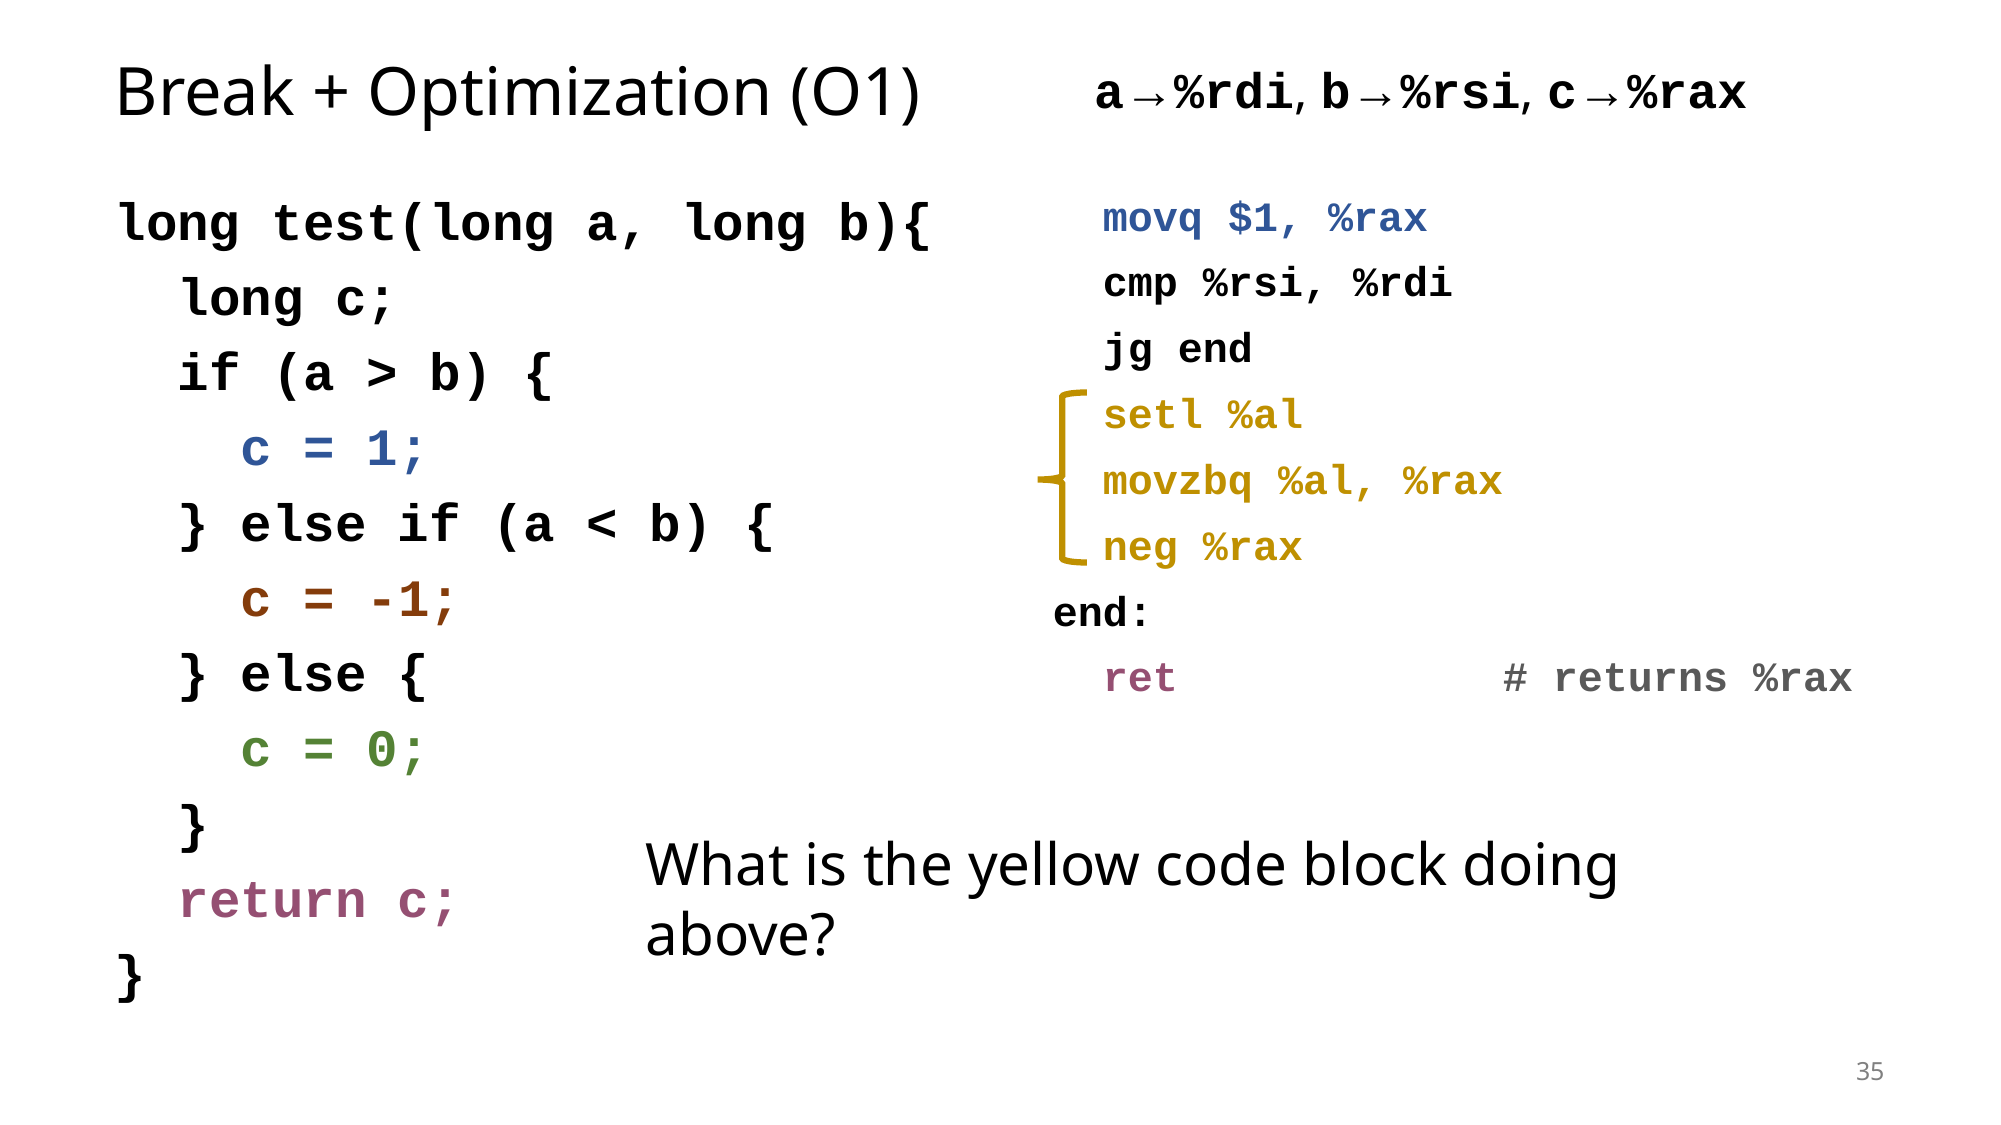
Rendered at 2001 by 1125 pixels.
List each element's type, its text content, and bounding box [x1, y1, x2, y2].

text_box [1037, 391, 1087, 564]
list long test(long a, long b){ long c; if (a > b) { c = 1; } else if (a < b) { c = -1; } else { c = 0; } return c; } [99, 187, 979, 1013]
list movq $1, %rax cmp %rsi, %rdi jg end setl %al movzbq %al, %rax neg %rax end: ret # returns %rax [1037, 187, 1901, 1074]
slide_number 35 [1749, 1074, 1900, 1103]
title Break + Optimization (O1) [99, 37, 1900, 150]
text_box a→%rdi, b→%rsi, c→%rax [1079, 51, 1859, 127]
text_box What is the yellow code block doing above? [630, 819, 1788, 975]
